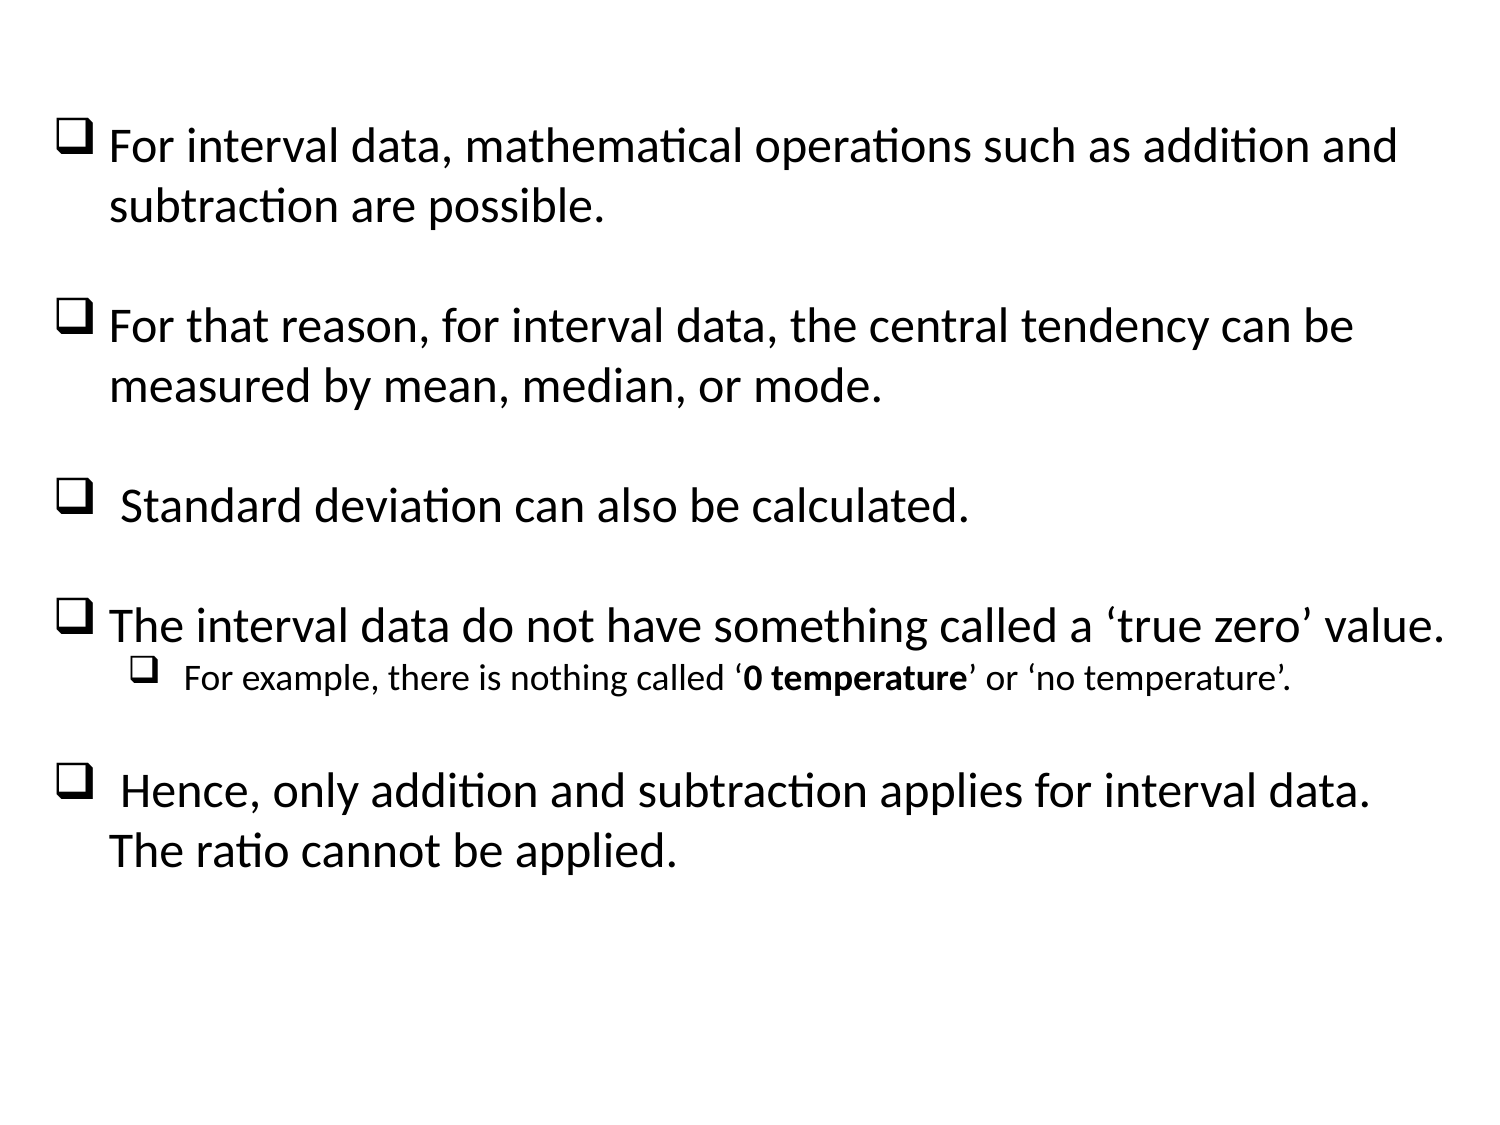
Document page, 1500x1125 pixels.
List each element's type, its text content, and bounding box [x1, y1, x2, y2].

list For interval data, mathematical operations such as addition and subtraction are possible. For that reason, for interval data, the central tendency can be measured by mean, median, or mode. Standard deviation can also be calculated. The interval data do not have something called a ‘true zero’ value. For example, there is nothing called ‘0 temperature’ or ‘no temperature’. Hence, only addition and subtraction applies for interval data. The ratio cannot be applied. [52, 112, 1448, 946]
